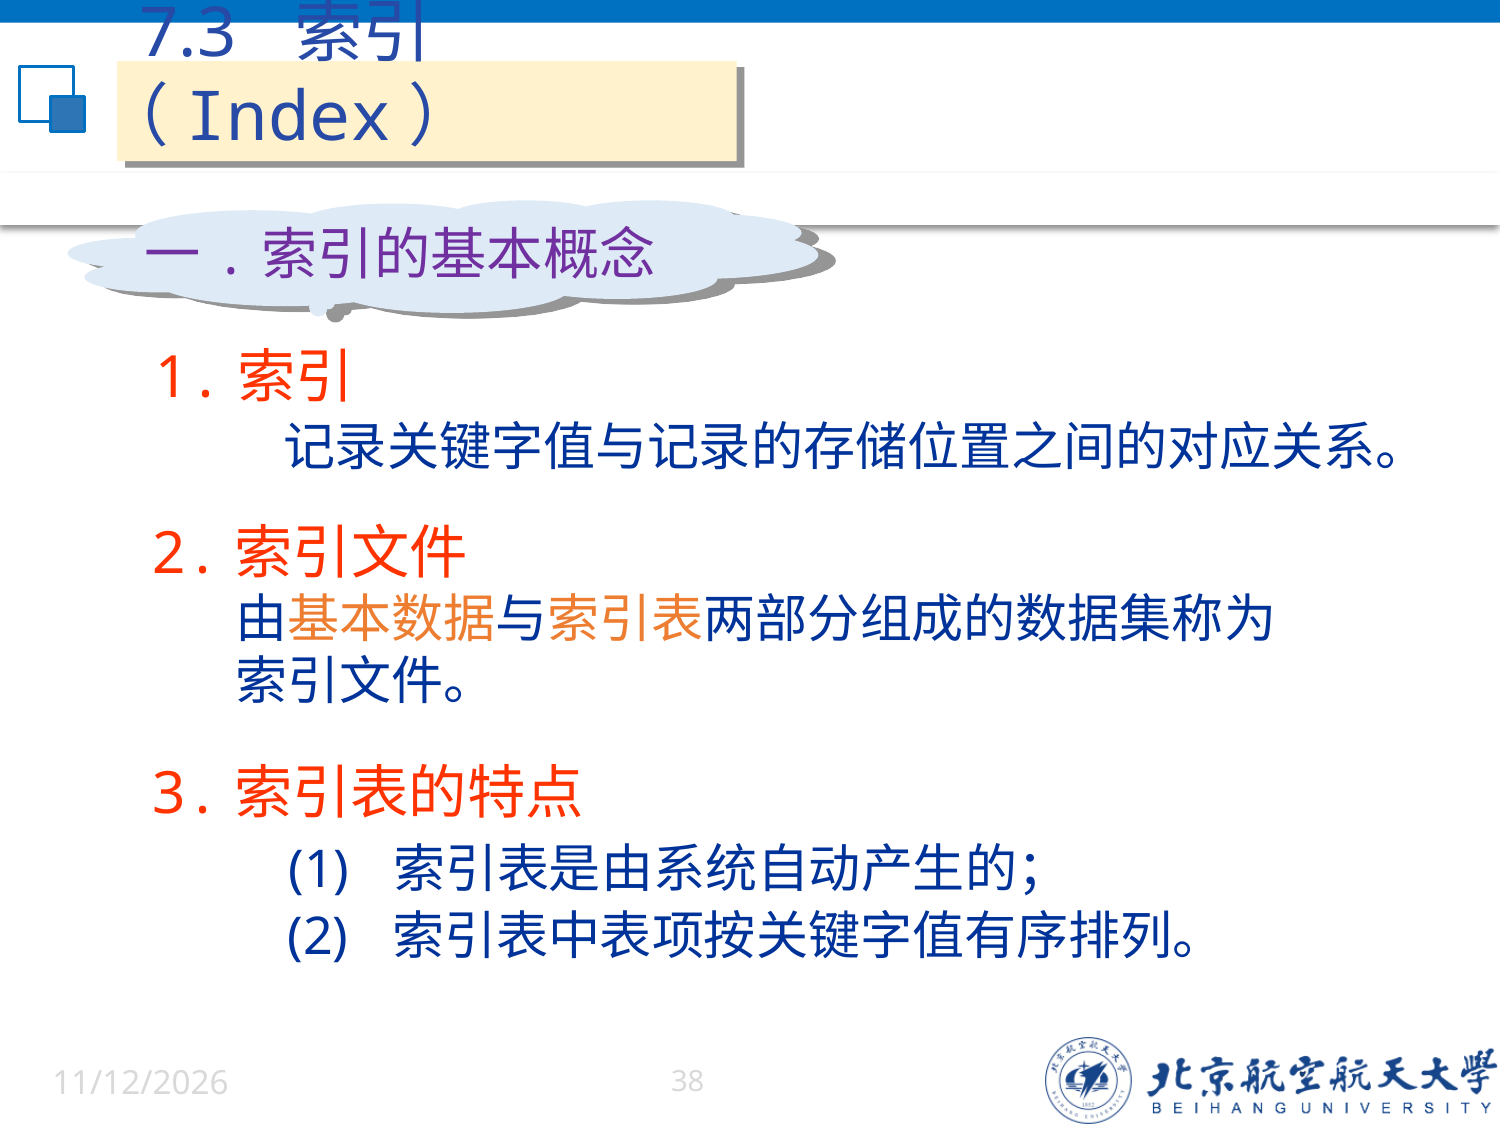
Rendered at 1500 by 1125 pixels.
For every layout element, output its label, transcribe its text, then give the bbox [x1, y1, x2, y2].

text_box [140, 331, 1447, 484]
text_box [137, 507, 1417, 719]
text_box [137, 747, 1287, 973]
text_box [67, 199, 856, 313]
slide_number 38 [656, 1054, 751, 1112]
picture [1045, 1037, 1498, 1125]
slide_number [37, 1053, 314, 1114]
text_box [85, 60, 737, 162]
